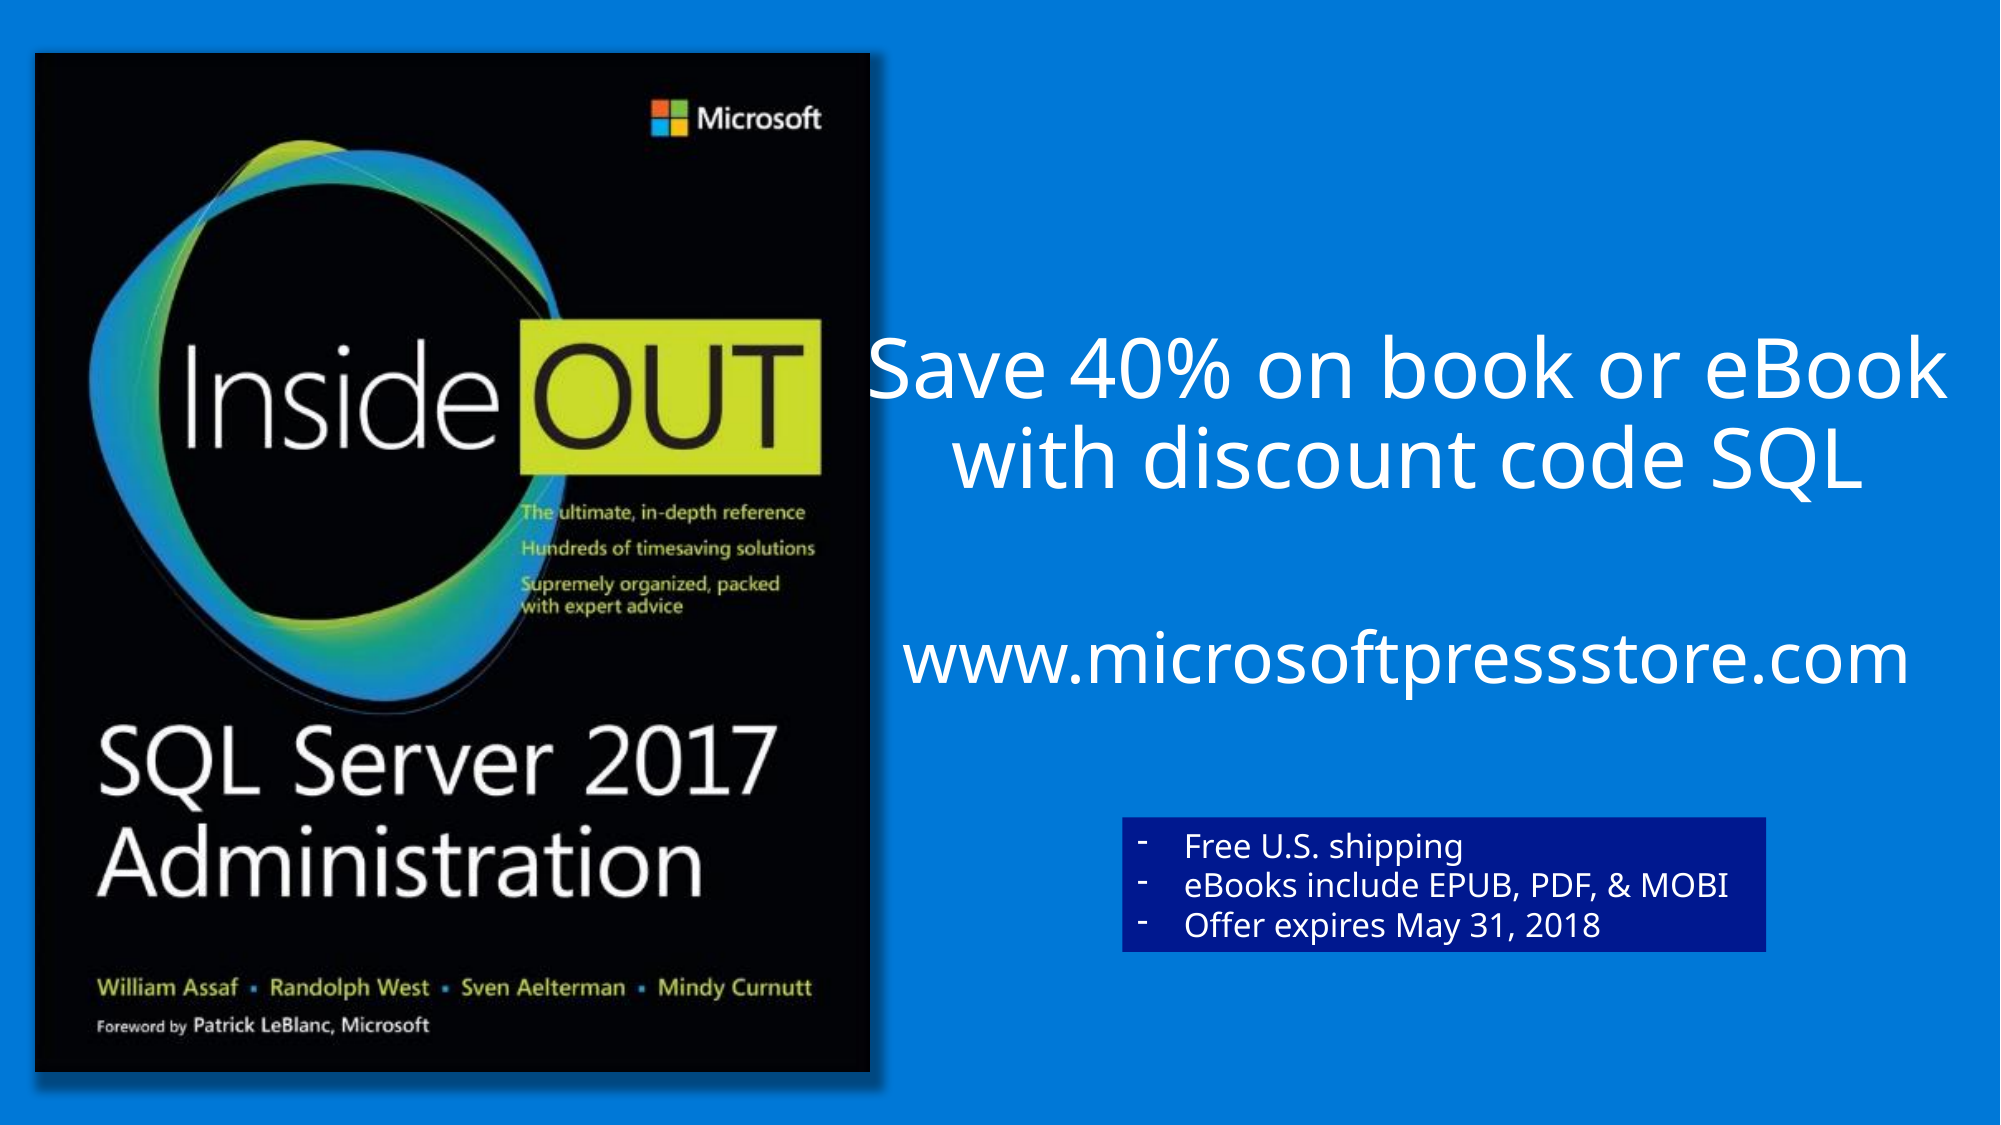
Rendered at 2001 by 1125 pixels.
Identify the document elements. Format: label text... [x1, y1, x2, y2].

text_box Save 40% on book or eBook [870, 307, 1965, 423]
text_box with discount code SQL [936, 398, 1879, 513]
picture [35, 53, 870, 1072]
text_box www.microsoftpressstore.com [887, 605, 1927, 705]
text_box Free U.S. shipping eBooks include EPUB, PDF, & MOBI Offer expires May 31, 2018 [1122, 817, 1767, 952]
